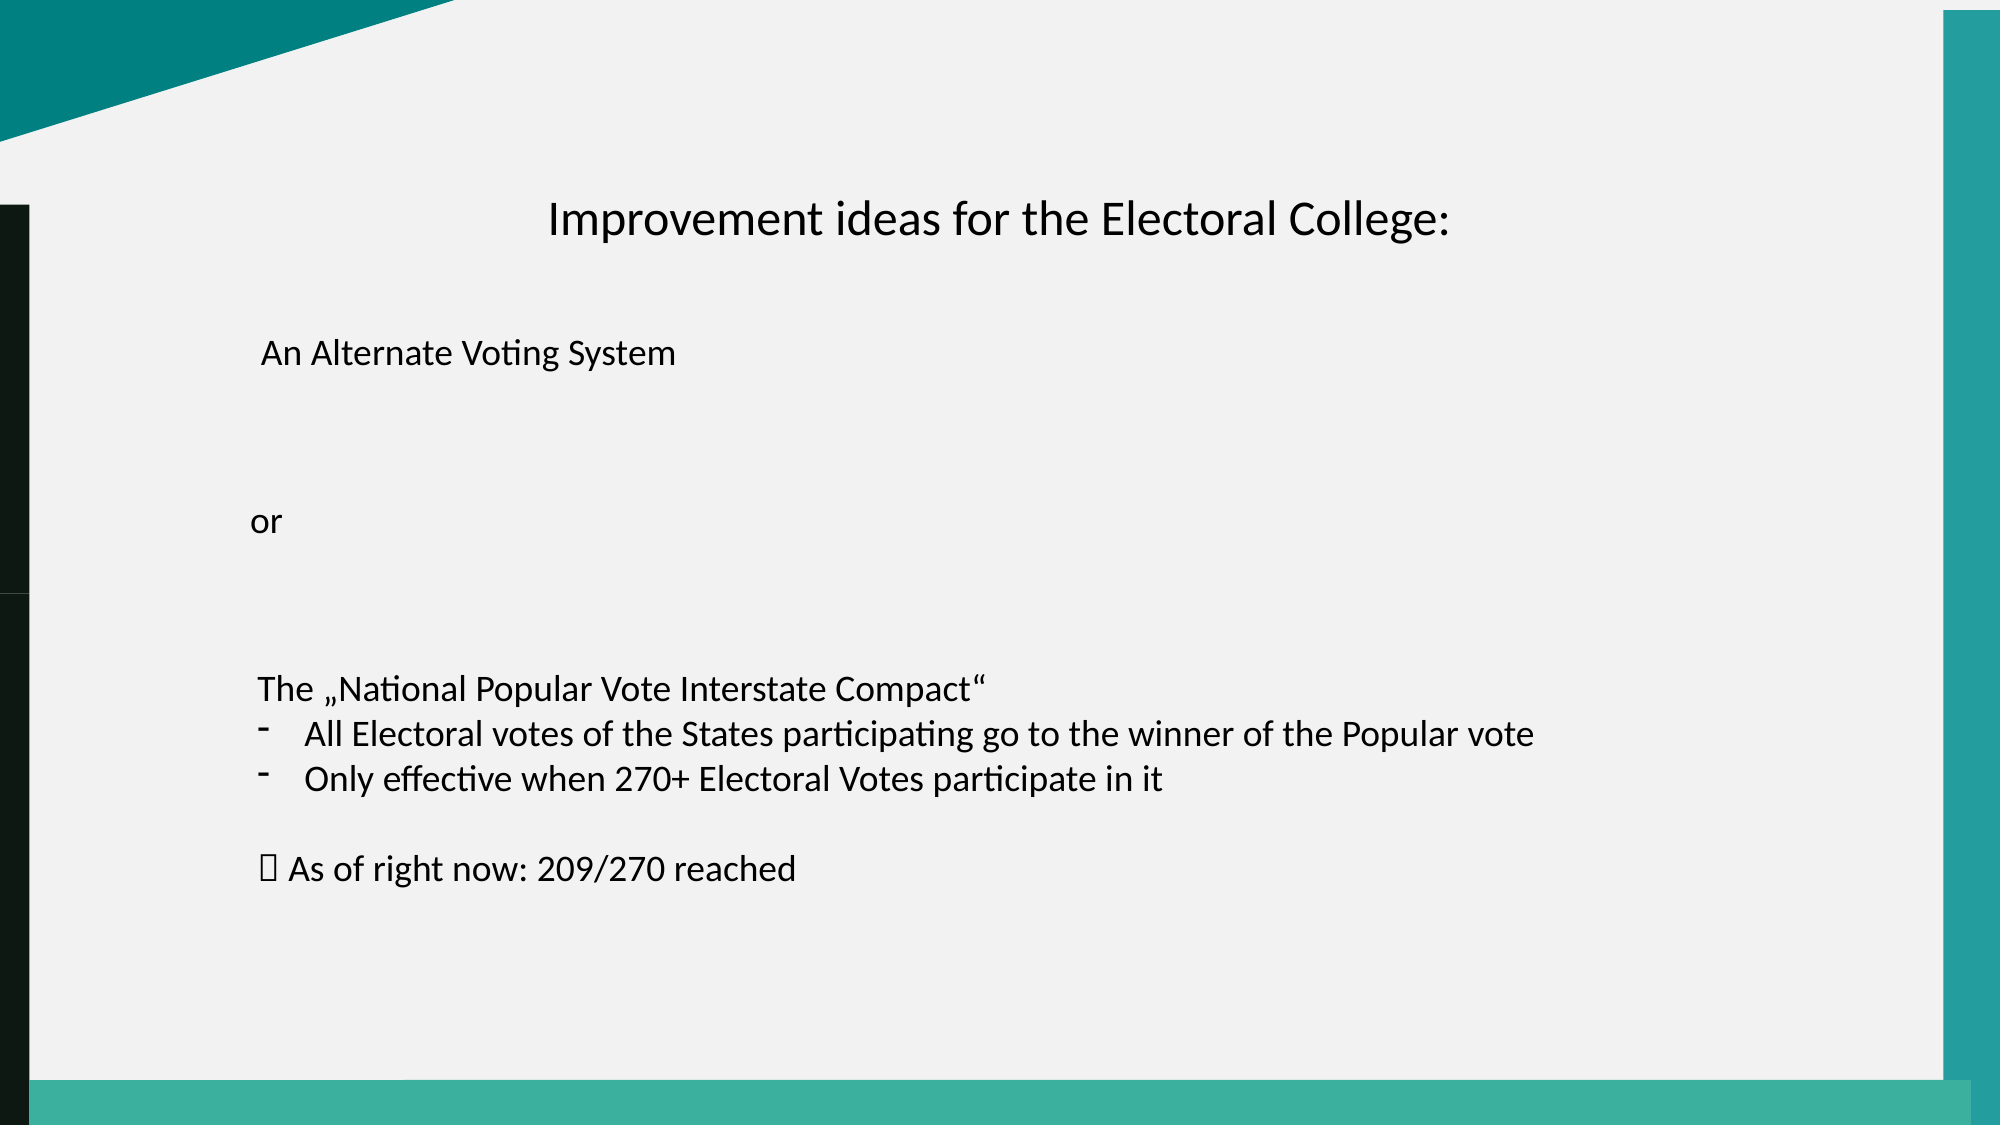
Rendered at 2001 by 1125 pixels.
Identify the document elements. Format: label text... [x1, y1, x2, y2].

text_box Improvement ideas for the Electoral College: [533, 177, 1467, 253]
text_box or [235, 488, 298, 549]
text_box [28, 1079, 1972, 1125]
text_box [0, 593, 30, 1125]
text_box [0, 204, 30, 593]
text_box [1942, 9, 2000, 1125]
text_box The „National Popular Vote Interstate Compact“ All Electoral votes of the States participating go to the winner of the Popular vote Only effective when 270+ Electoral Votes participate in it  As of right now: 209/270 reached [242, 656, 1552, 897]
text_box [0, 0, 458, 143]
text_box An Alternate Voting System [246, 320, 693, 380]
